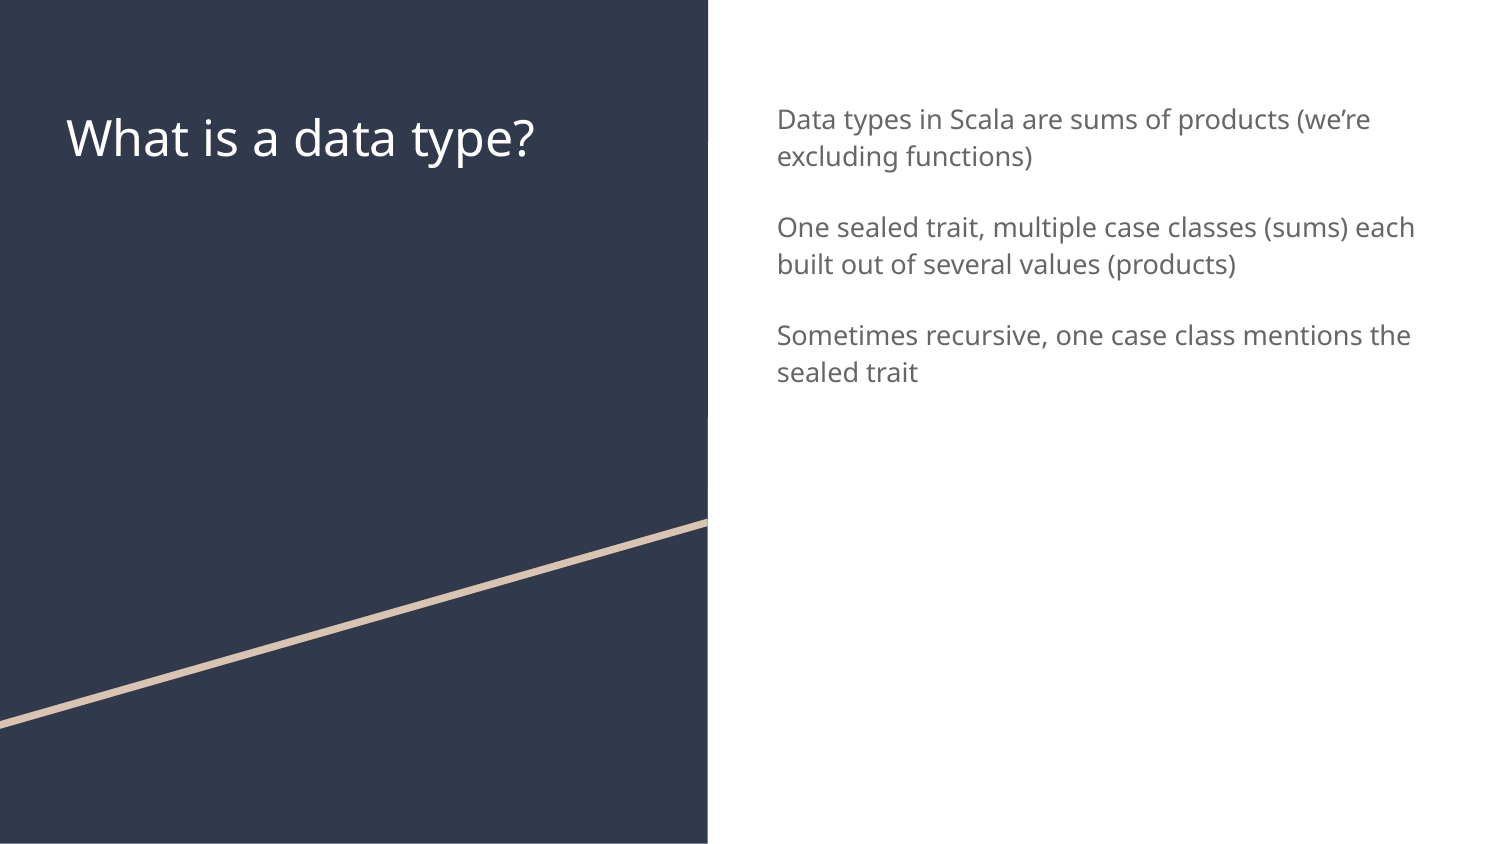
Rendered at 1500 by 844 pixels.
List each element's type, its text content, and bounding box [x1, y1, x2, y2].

title What is a data type? [51, 82, 660, 494]
list Data types in Scala are sums of products (we’re excluding functions) One sealed trait, multiple case classes (sums) each built out of several values (products) Sometimes recursive, one case class mentions the sealed trait [761, 82, 1446, 755]
